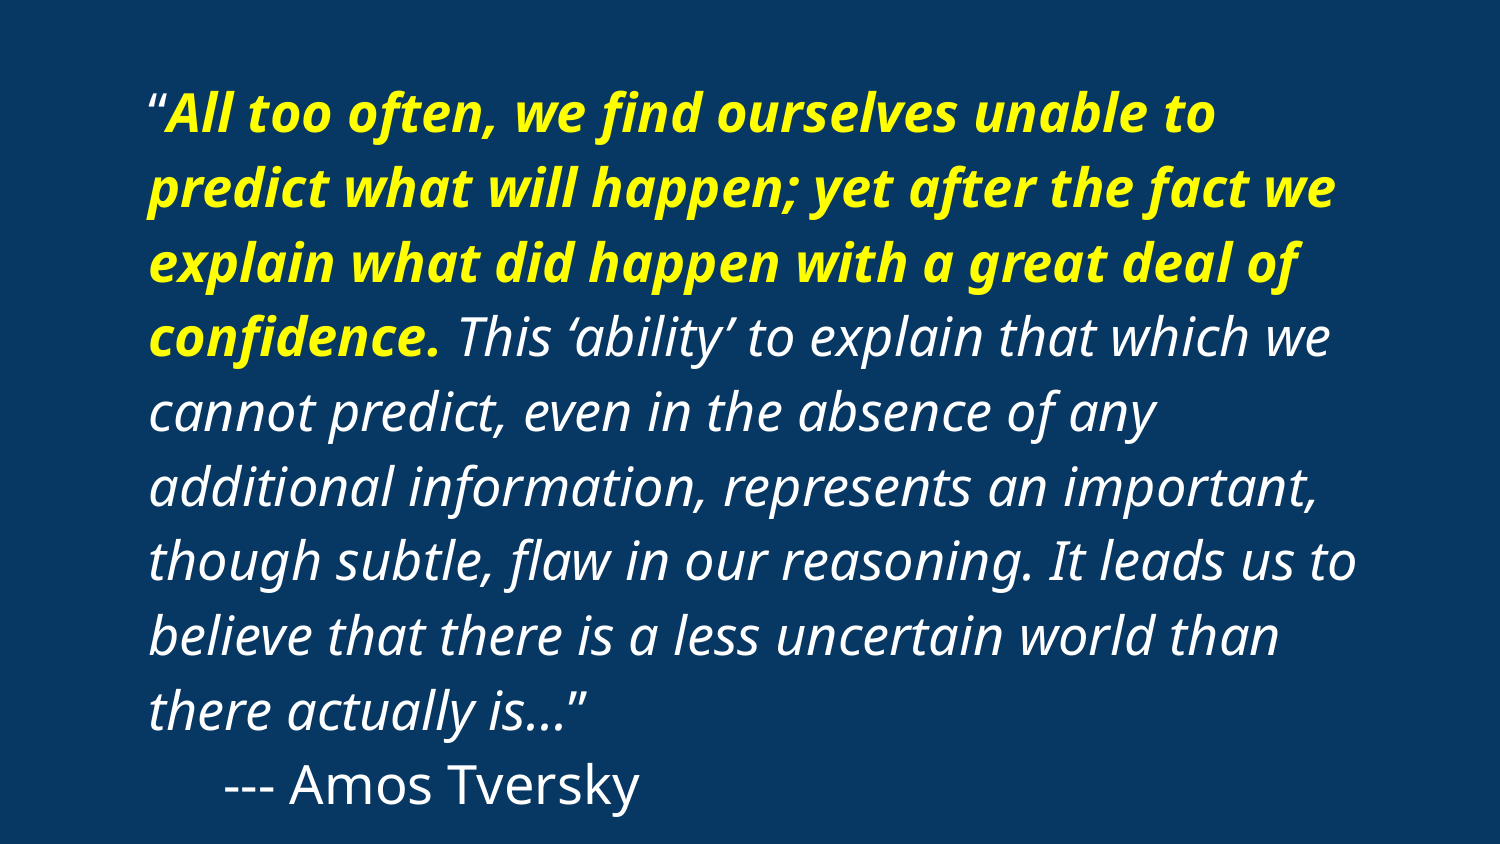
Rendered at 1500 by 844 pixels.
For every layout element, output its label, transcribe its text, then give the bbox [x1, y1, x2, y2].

text_box “All too often, we find ourselves unable to predict what will happen; yet after the fact we explain what did happen with a great deal of confidence. This ‘ability’ to explain that which we cannot predict, even in the absence of any additional information, represents an important, though subtle, flaw in our reasoning. It leads us to believe that there is a less uncertain world than there actually is...” --- Amos Tversky [133, 110, 1408, 774]
